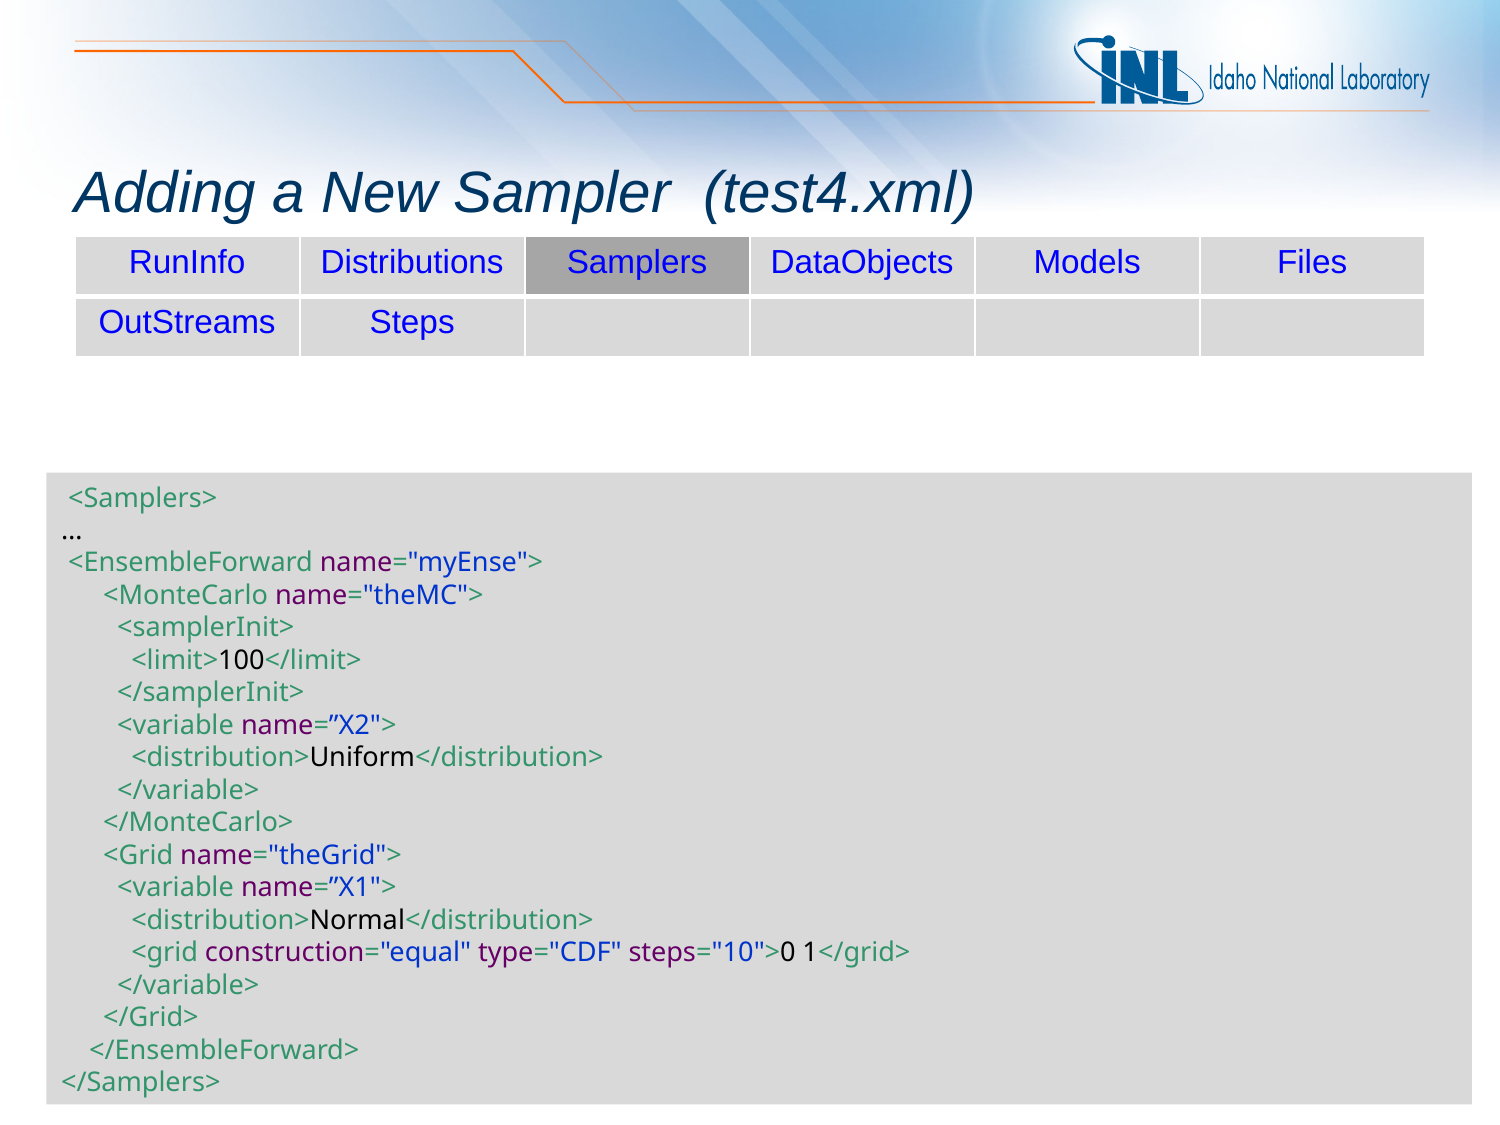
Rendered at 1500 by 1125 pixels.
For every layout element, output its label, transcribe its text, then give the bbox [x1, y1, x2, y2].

table_header Samplers [526, 237, 749, 294]
table_cell OutStreams [76, 299, 299, 356]
table_header Distributions [301, 237, 524, 294]
picture [0, 0, 1500, 1125]
text_box <Samplers> … <EnsembleForward name="myEnse"> <MonteCarlo name="theMC"> <samplerInit> <limit>100</limit> </samplerInit> <variable name=”X2"> <distribution>Uniform</distribution> </variable> </MonteCarlo> <Grid name="theGrid"> <variable name=”X1"> <distribution>Normal</distribution> <grid construction="equal" type="CDF" steps="10">0 1</grid> </variable> </Grid> </EnsembleForward> </Samplers> [46, 472, 1472, 1105]
table_cell [751, 299, 974, 356]
title Adding a New Sampler (test4.xml) [74, 164, 1426, 227]
table_cell [976, 299, 1199, 356]
table_header DataObjects [751, 237, 974, 294]
table_header RunInfo [76, 237, 299, 294]
table_header Models [976, 237, 1199, 294]
table_cell Steps [301, 299, 524, 356]
table_cell [526, 299, 749, 356]
table_header Files [1201, 237, 1424, 294]
table_cell [1201, 299, 1424, 356]
